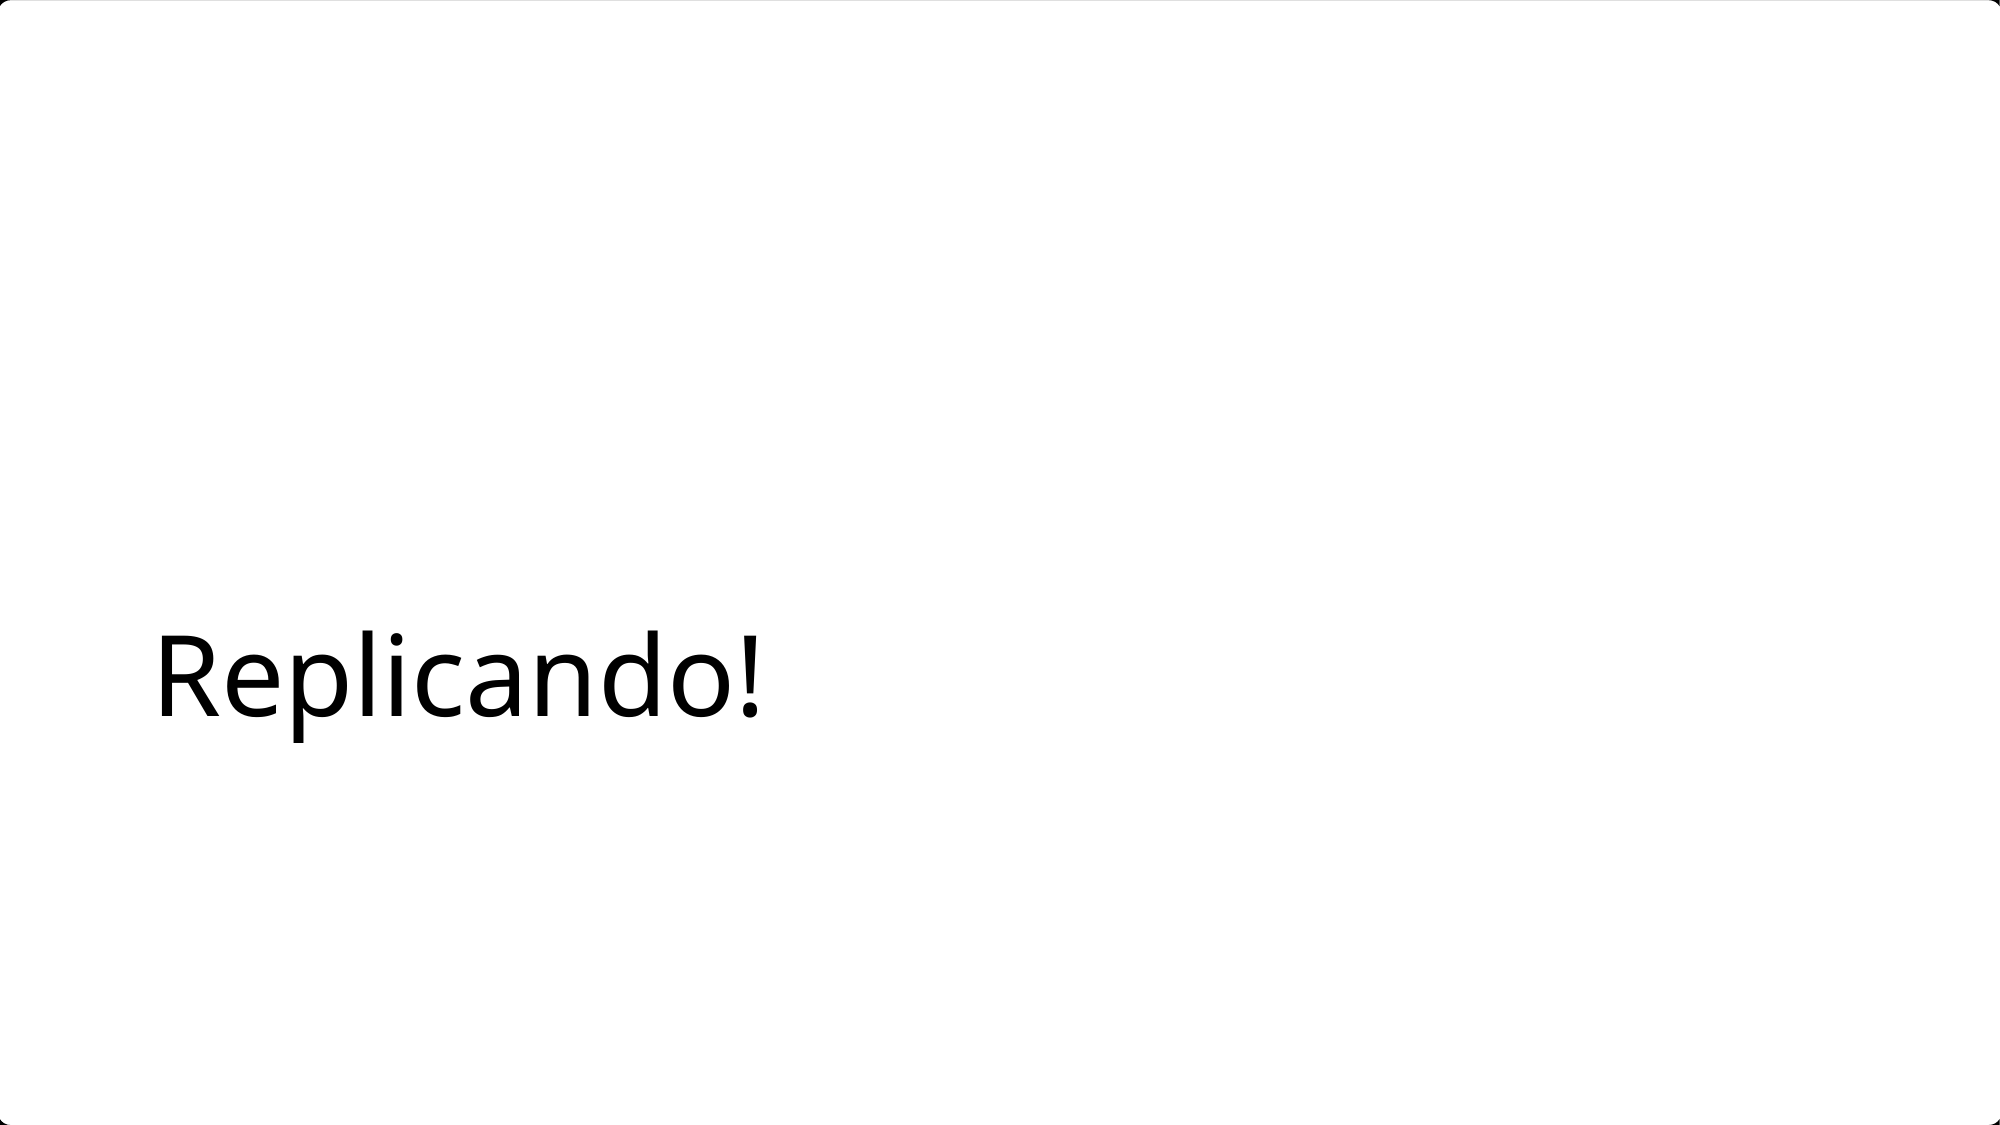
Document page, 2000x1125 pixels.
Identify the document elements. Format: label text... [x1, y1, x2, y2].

title Replicando! [136, 280, 1862, 749]
